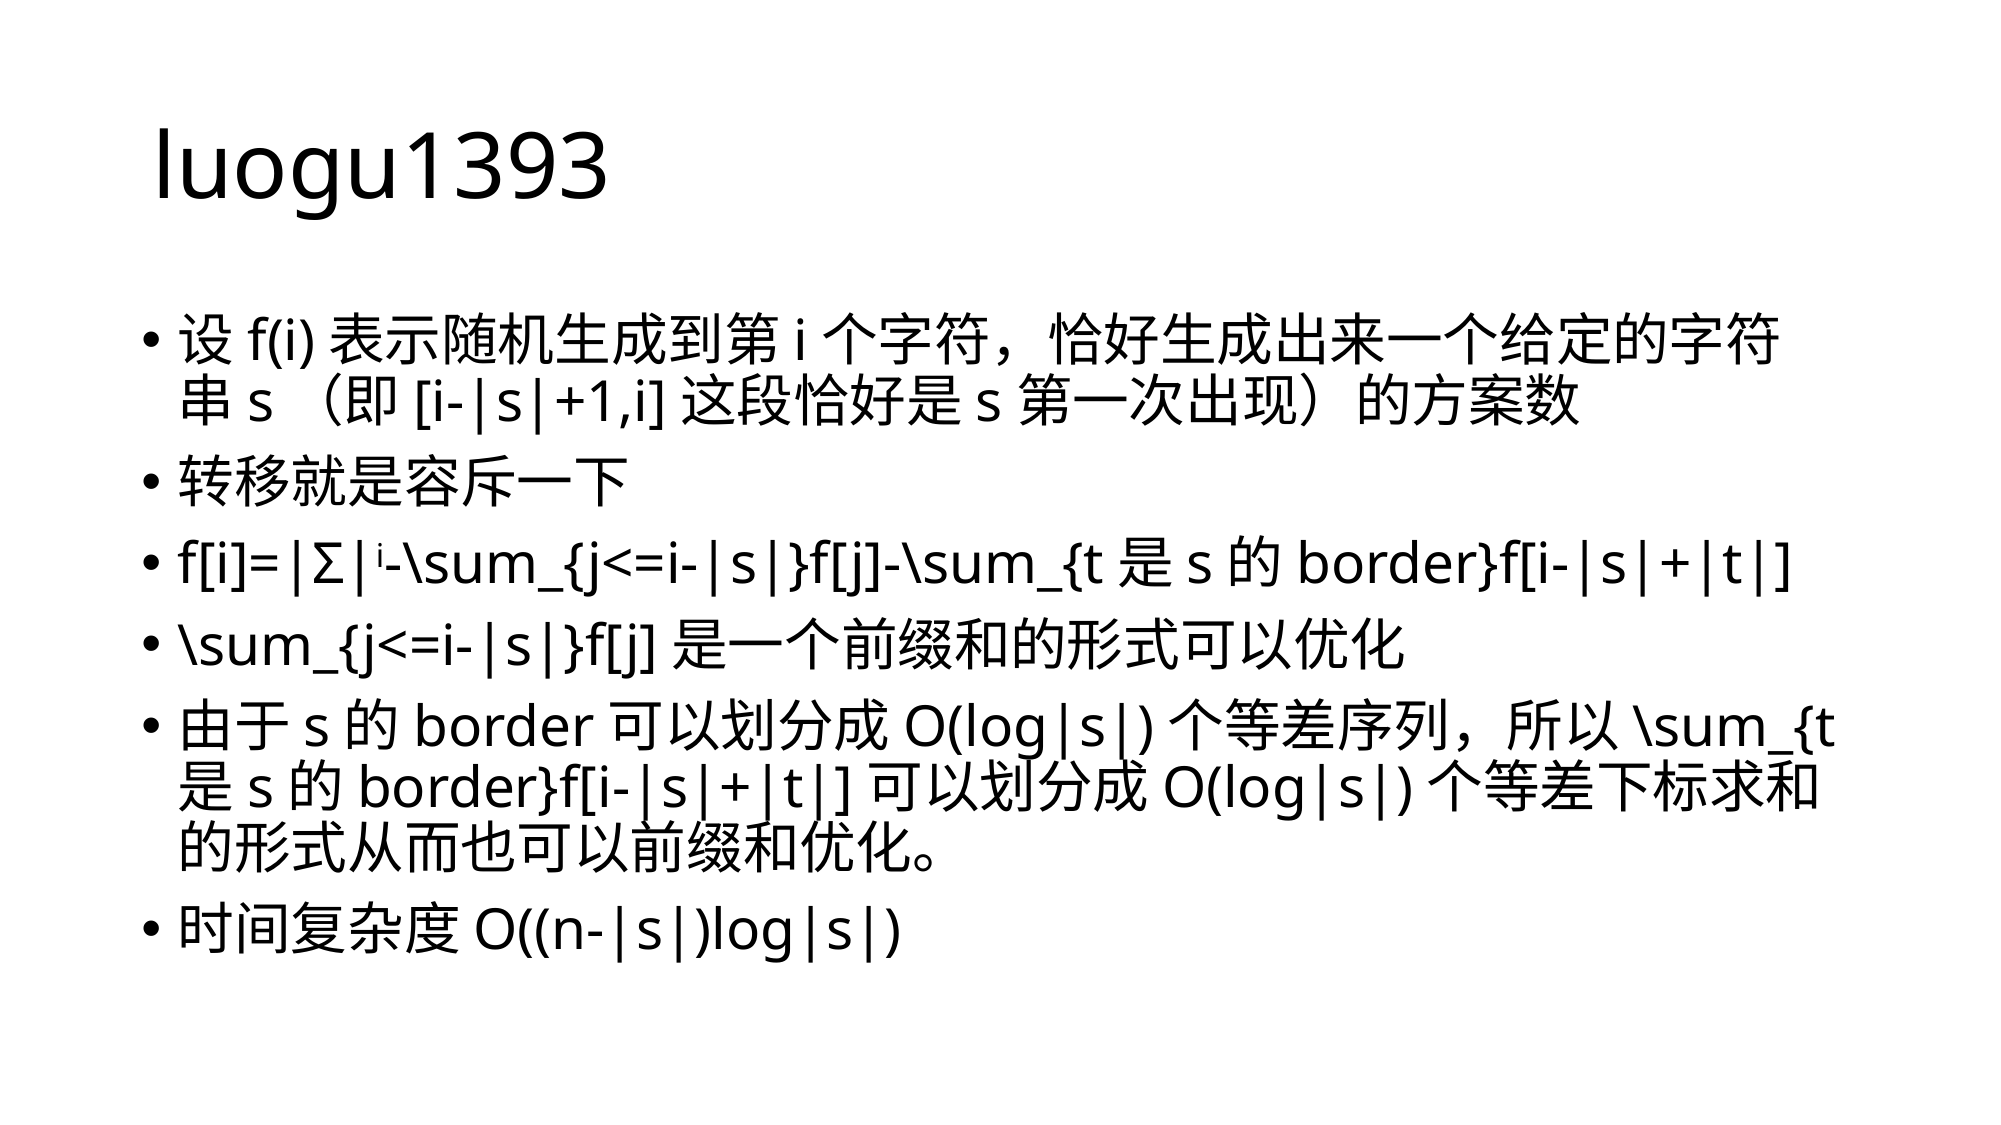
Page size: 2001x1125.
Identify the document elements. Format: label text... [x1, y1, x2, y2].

title luogu1393 [137, 59, 1863, 278]
list 设f(i)表示随机生成到第i个字符，恰好生成出来一个给定的字符串s（即[i-|s|+1,i]这段恰好是s第一次出现）的方案数 转移就是容斥一下 f[i]=|Σ|i-\sum_{j<=i-|s|}f[j]-\sum_{t是s的border}f[i-|s|+|t|] \sum_{j<=i-|s|}f[j]是一个前缀和的形式可以优化 由于s的border可以划分成O(log|s|)个等差序列，所以\sum_{t是s的border}f[i-|s|+|t|]可以划分成O(log|s|)个等差下标求和的形式从而也可以前缀和优化。 时间复杂度O((n-|s|)log|s|) [126, 304, 1852, 1019]
